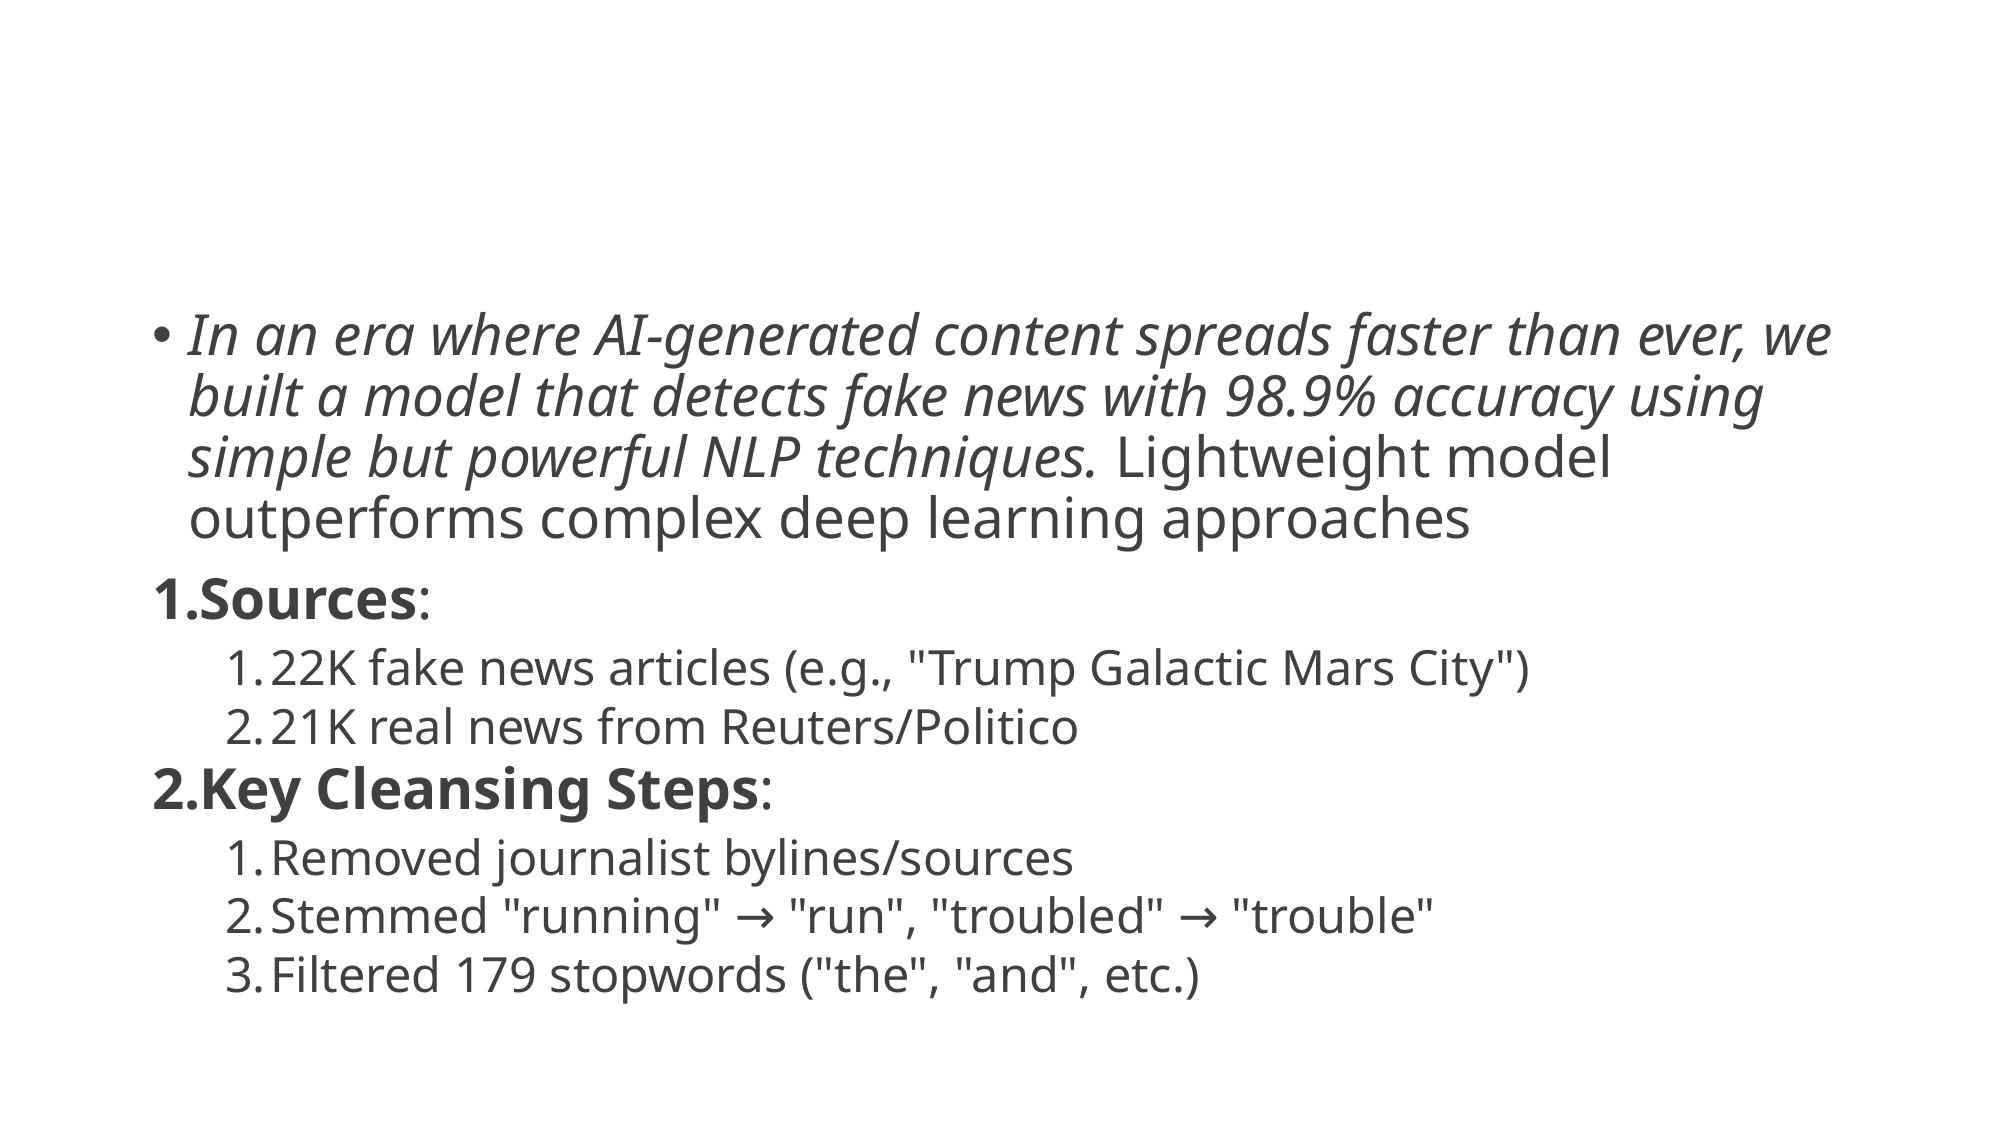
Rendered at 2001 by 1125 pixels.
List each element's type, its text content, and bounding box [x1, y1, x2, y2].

list In an era where AI-generated content spreads faster than ever, we built a model that detects fake news with 98.9% accuracy using simple but powerful NLP techniques. Lightweight model outperforms complex deep learning approaches Sources: 22K fake news articles (e.g., "Trump Galactic Mars City") 21K real news from Reuters/Politico Key Cleansing Steps: Removed journalist bylines/sources Stemmed "running" → "run", "troubled" → "trouble" Filtered 179 stopwords ("the", "and", etc.) [137, 299, 1863, 1014]
